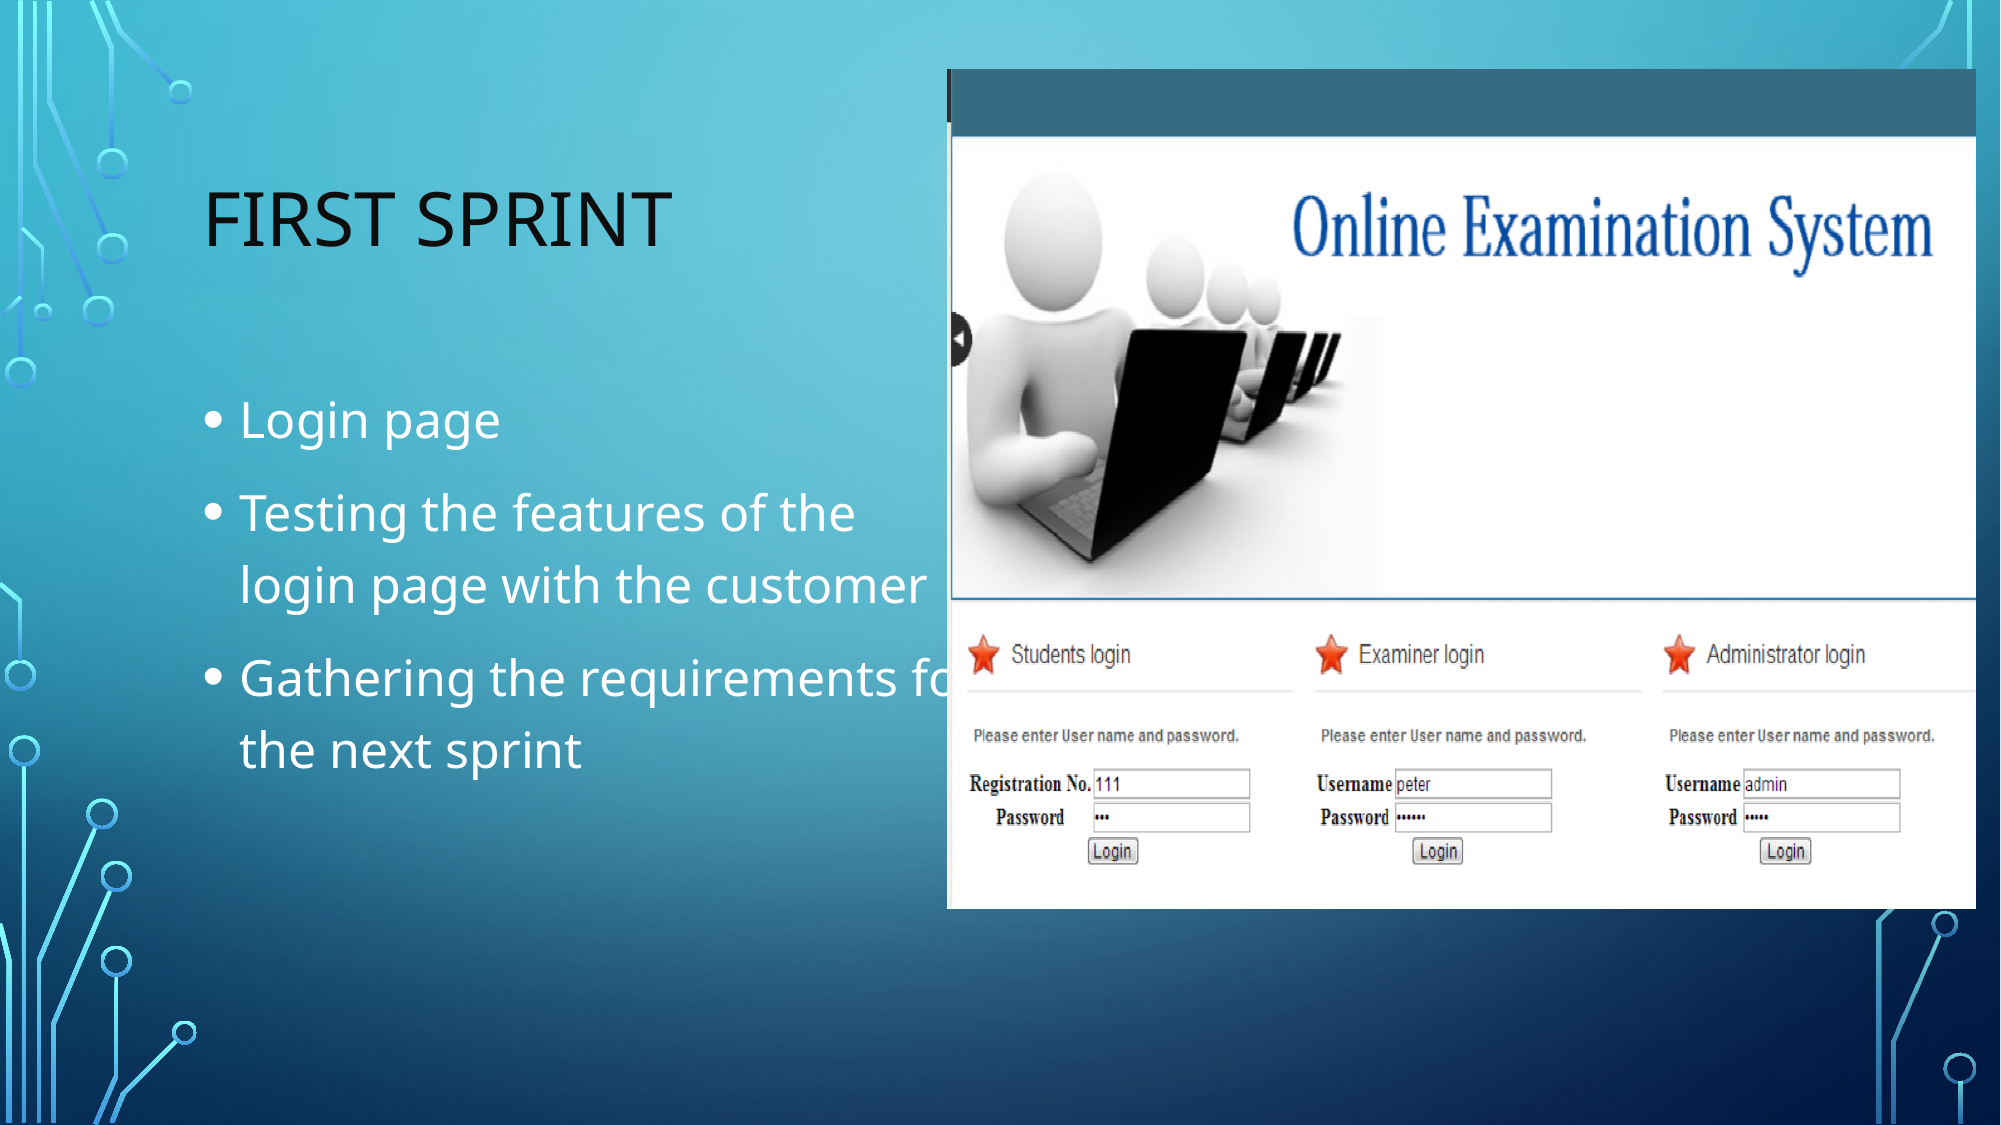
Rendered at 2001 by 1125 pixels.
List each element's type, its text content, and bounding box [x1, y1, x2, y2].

picture [947, 69, 1976, 909]
title First sprint [187, 101, 947, 344]
list Login page Testing the features of the login page with the customer Gathering the requirements for the next sprint [187, 369, 1000, 950]
